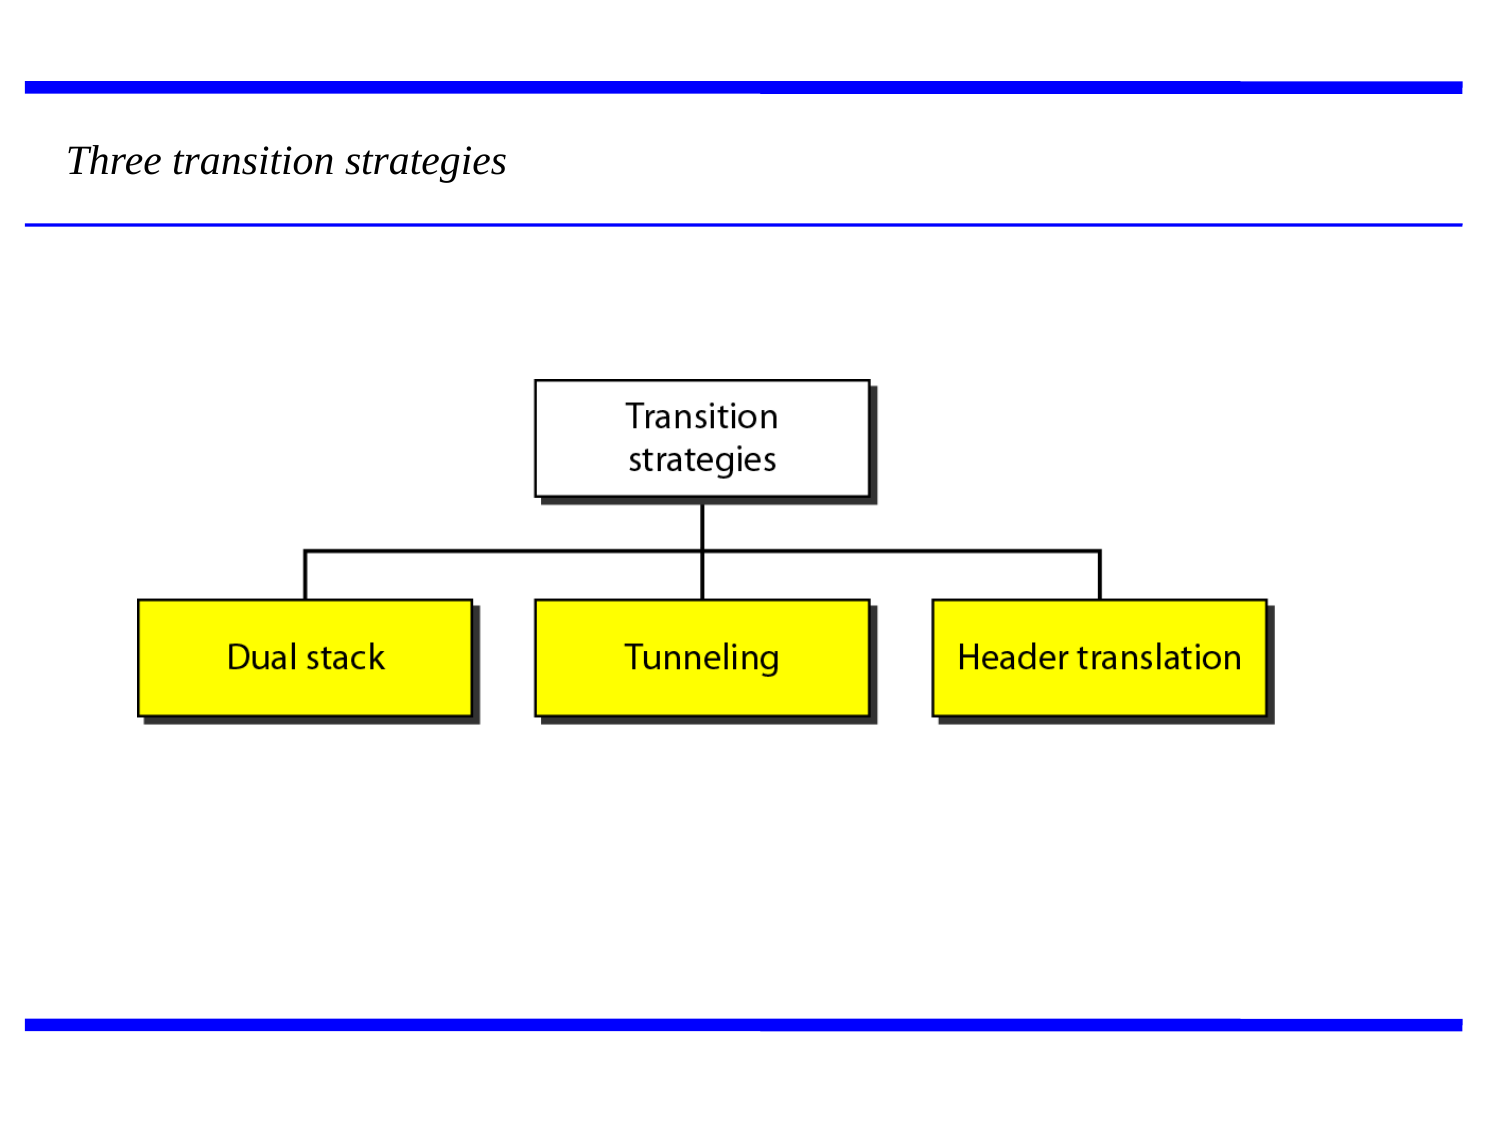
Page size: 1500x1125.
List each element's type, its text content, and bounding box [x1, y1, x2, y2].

picture [137, 379, 1275, 726]
text_box Three transition strategies [51, 125, 523, 190]
